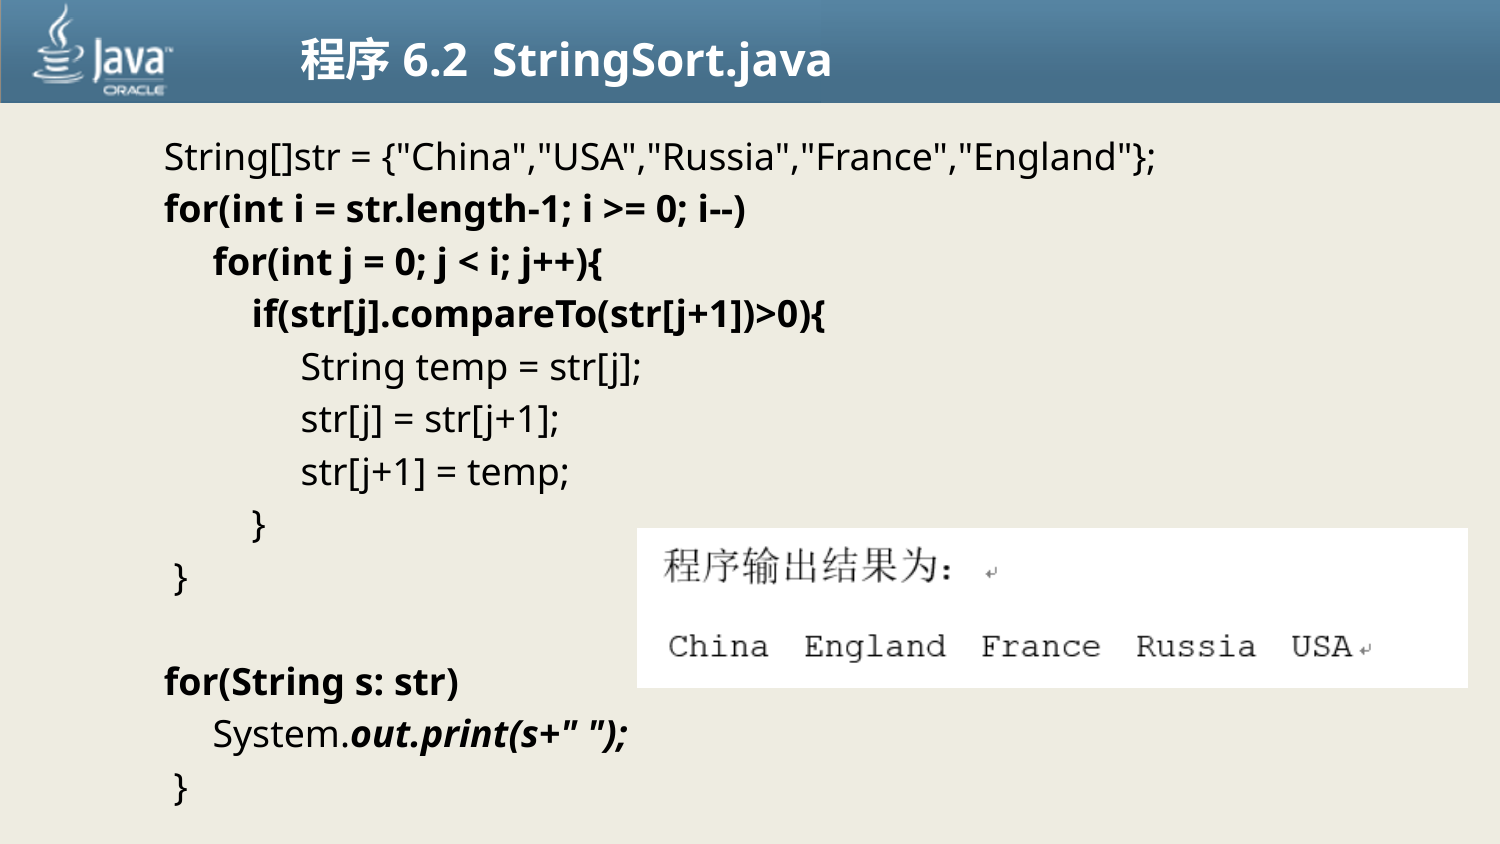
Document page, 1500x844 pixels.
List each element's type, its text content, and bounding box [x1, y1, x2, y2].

title 程序6.2 StringSort.java [206, 20, 928, 97]
picture [0, 0, 1500, 103]
list String[]str = {"China","USA","Russia","France","England"}; for(int i = str.length-1; i >= 0; i--) for(int j = 0; j < i; j++){ if(str[j].compareTo(str[j+1])>0){ String temp = str[j]; str[j] = str[j+1]; str[j+1] = temp; } } for(String s: str) System.out.print(s+" "); } [100, 125, 1448, 824]
picture [637, 527, 1469, 688]
